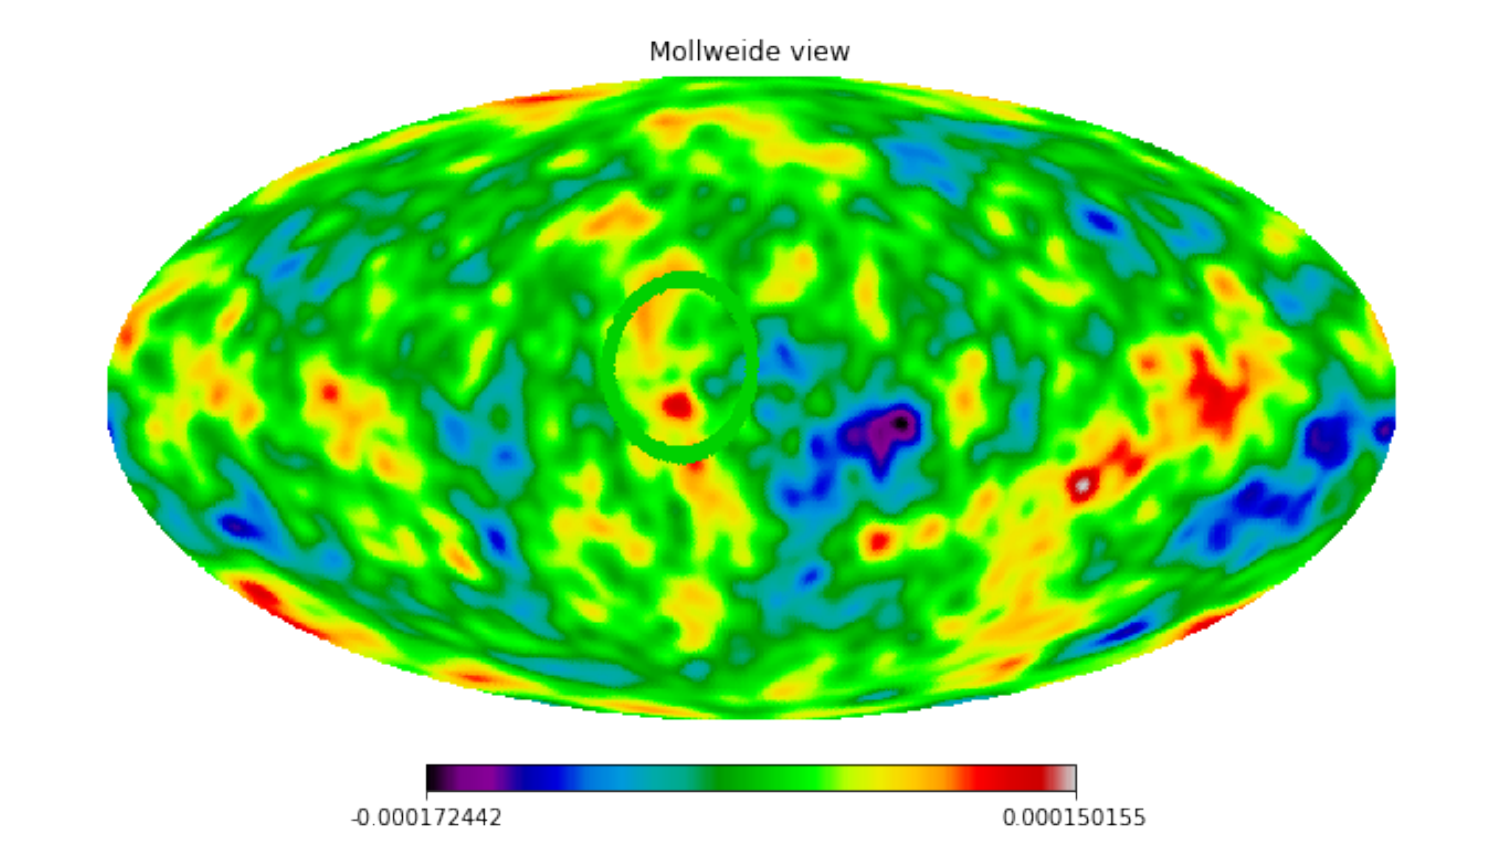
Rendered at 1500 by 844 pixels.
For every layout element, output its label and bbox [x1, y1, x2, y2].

picture [86, 24, 1414, 844]
